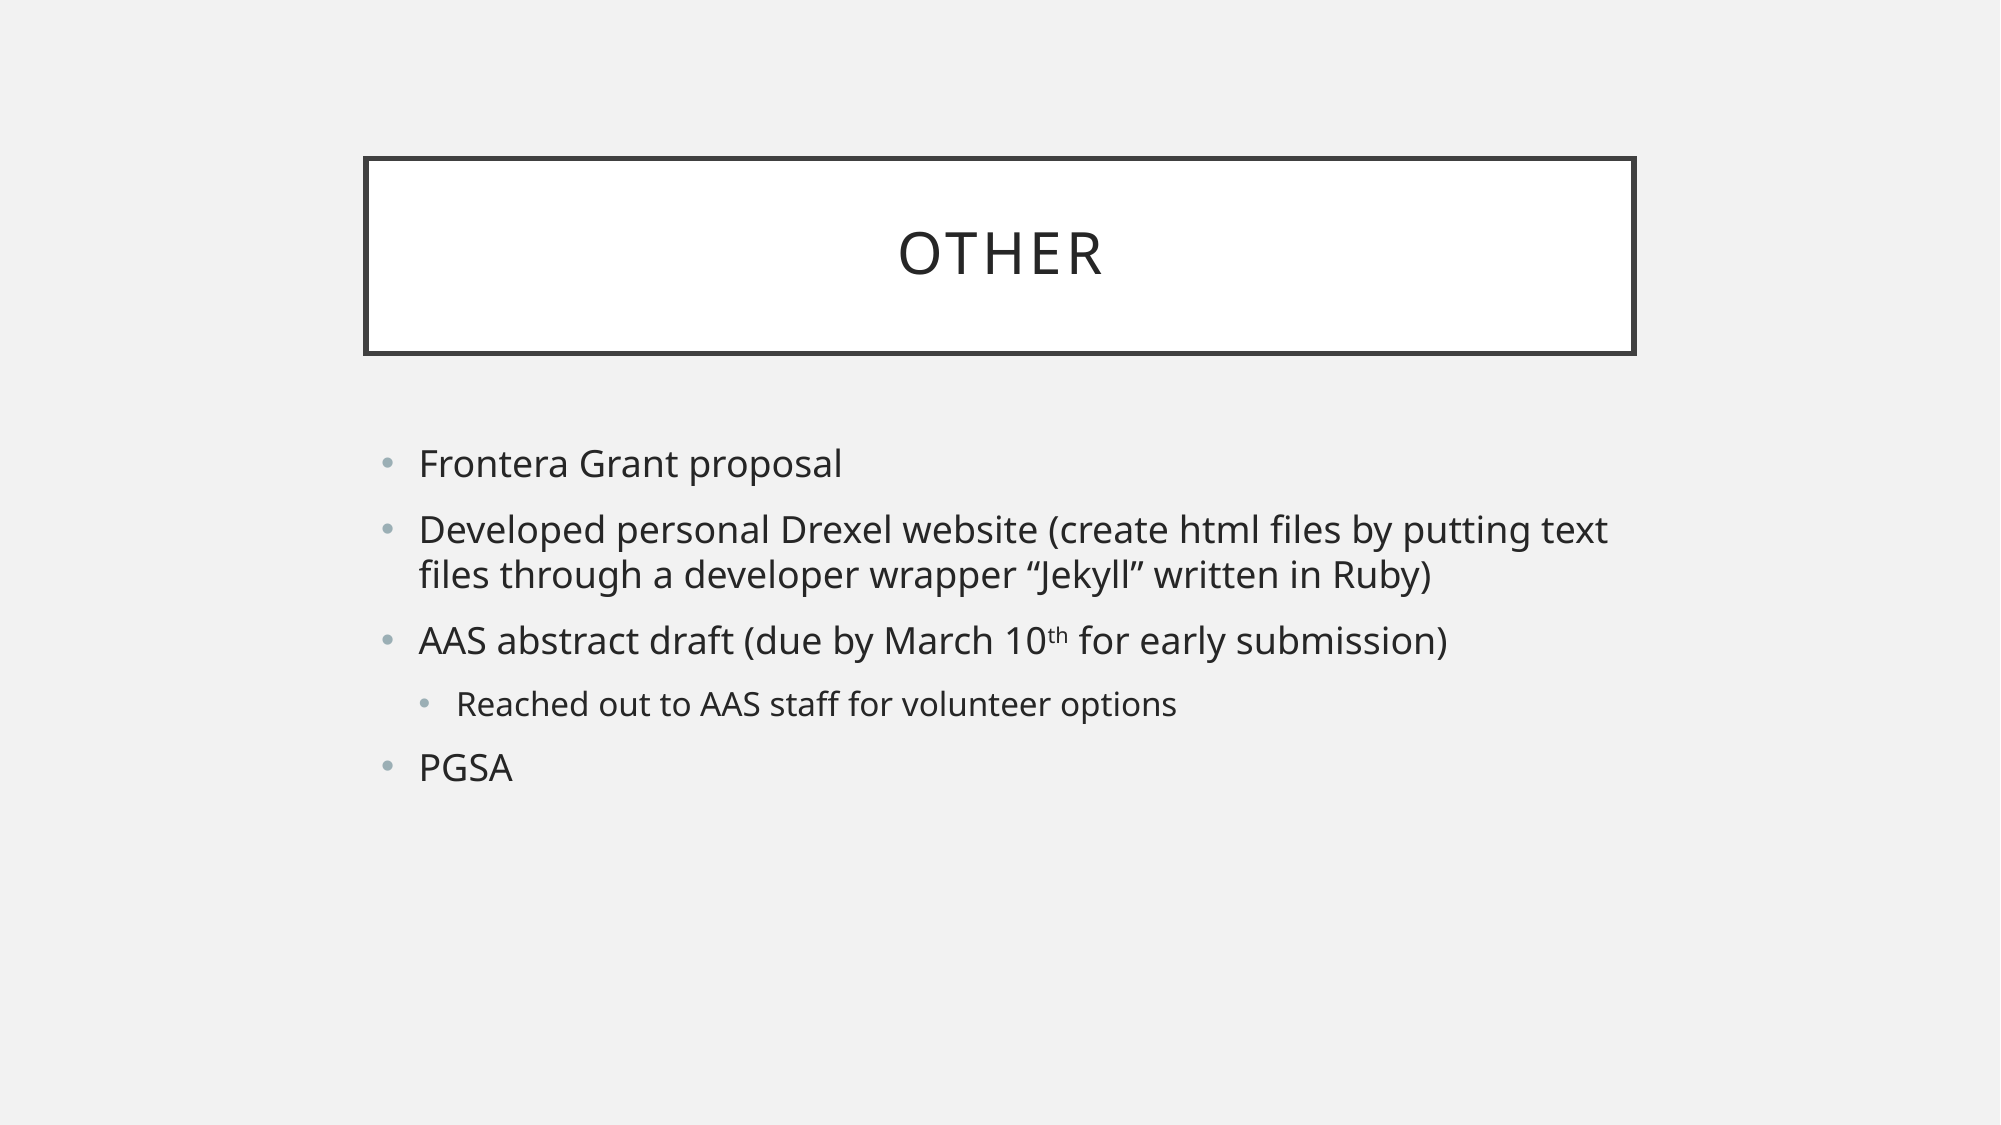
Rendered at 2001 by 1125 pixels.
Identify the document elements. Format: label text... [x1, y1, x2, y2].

list Frontera Grant proposal Developed personal Drexel website (create html files by putting text files through a developer wrapper “Jekyll” written in Ruby) AAS abstract draft (due by March 10th for early submission) Reached out to AAS staff for volunteer options PGSA [366, 432, 1634, 942]
title Other [363, 156, 1637, 356]
